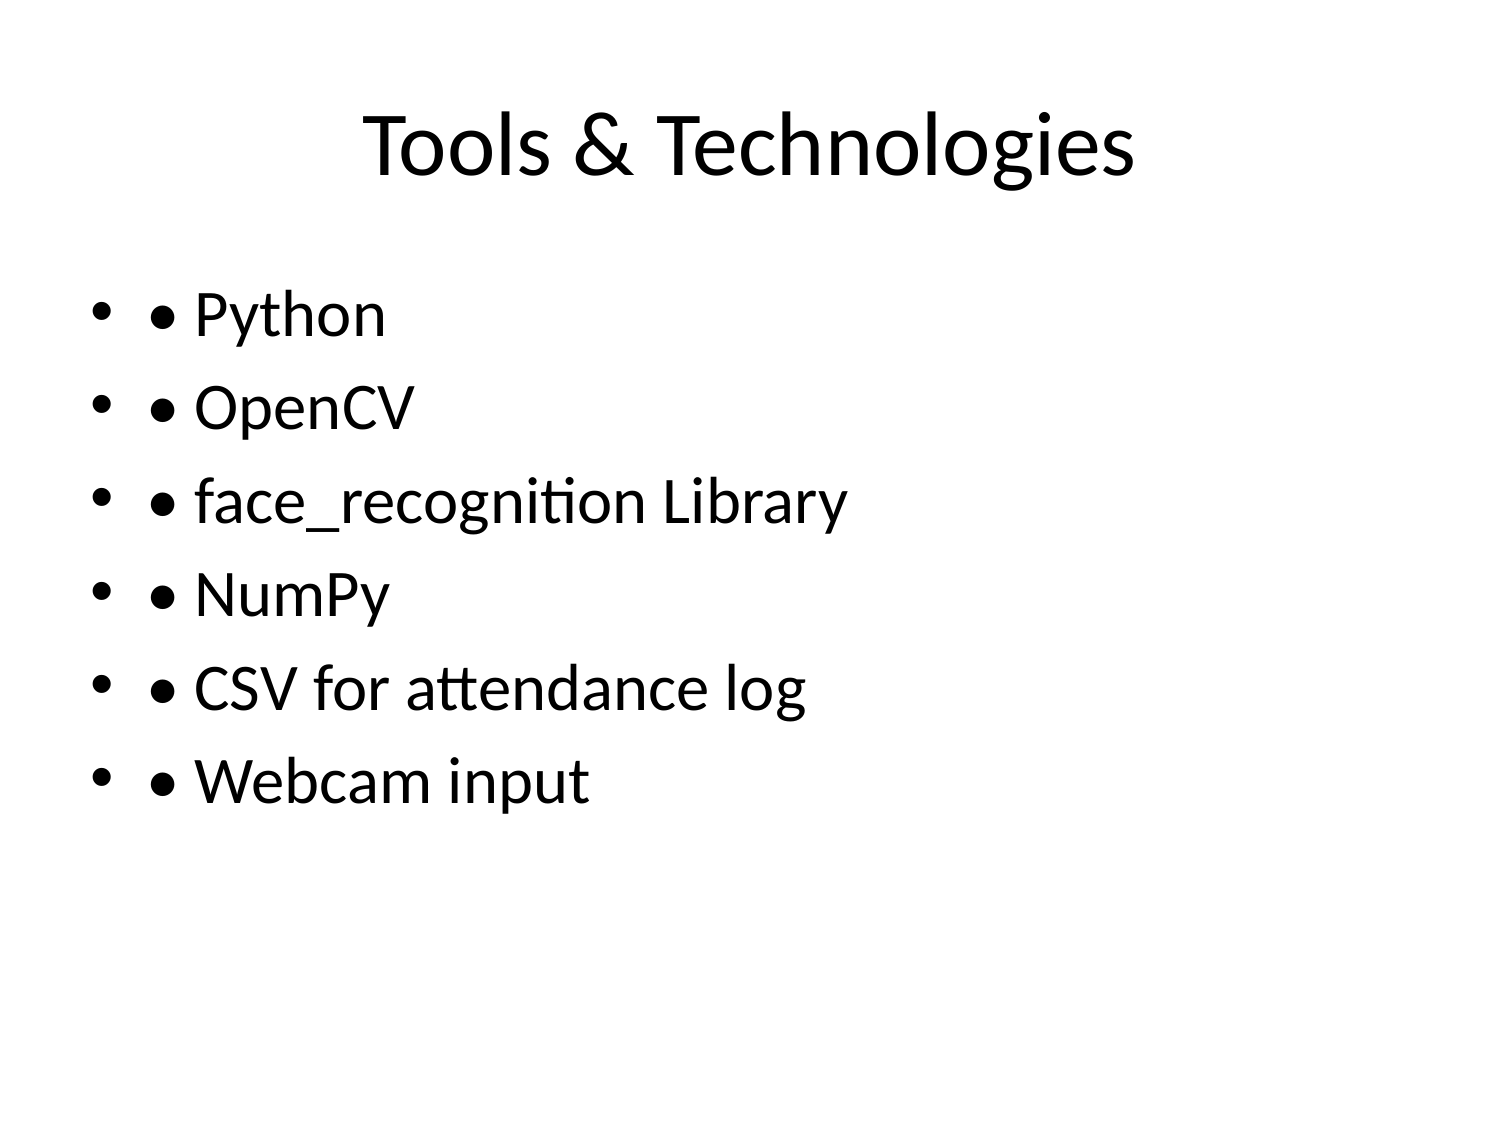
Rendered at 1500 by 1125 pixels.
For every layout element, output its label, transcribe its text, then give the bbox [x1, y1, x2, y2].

title Tools & Technologies [75, 45, 1425, 233]
list • Python • OpenCV • face_recognition Library • NumPy • CSV for attendance log • Webcam input [75, 262, 1425, 1005]
